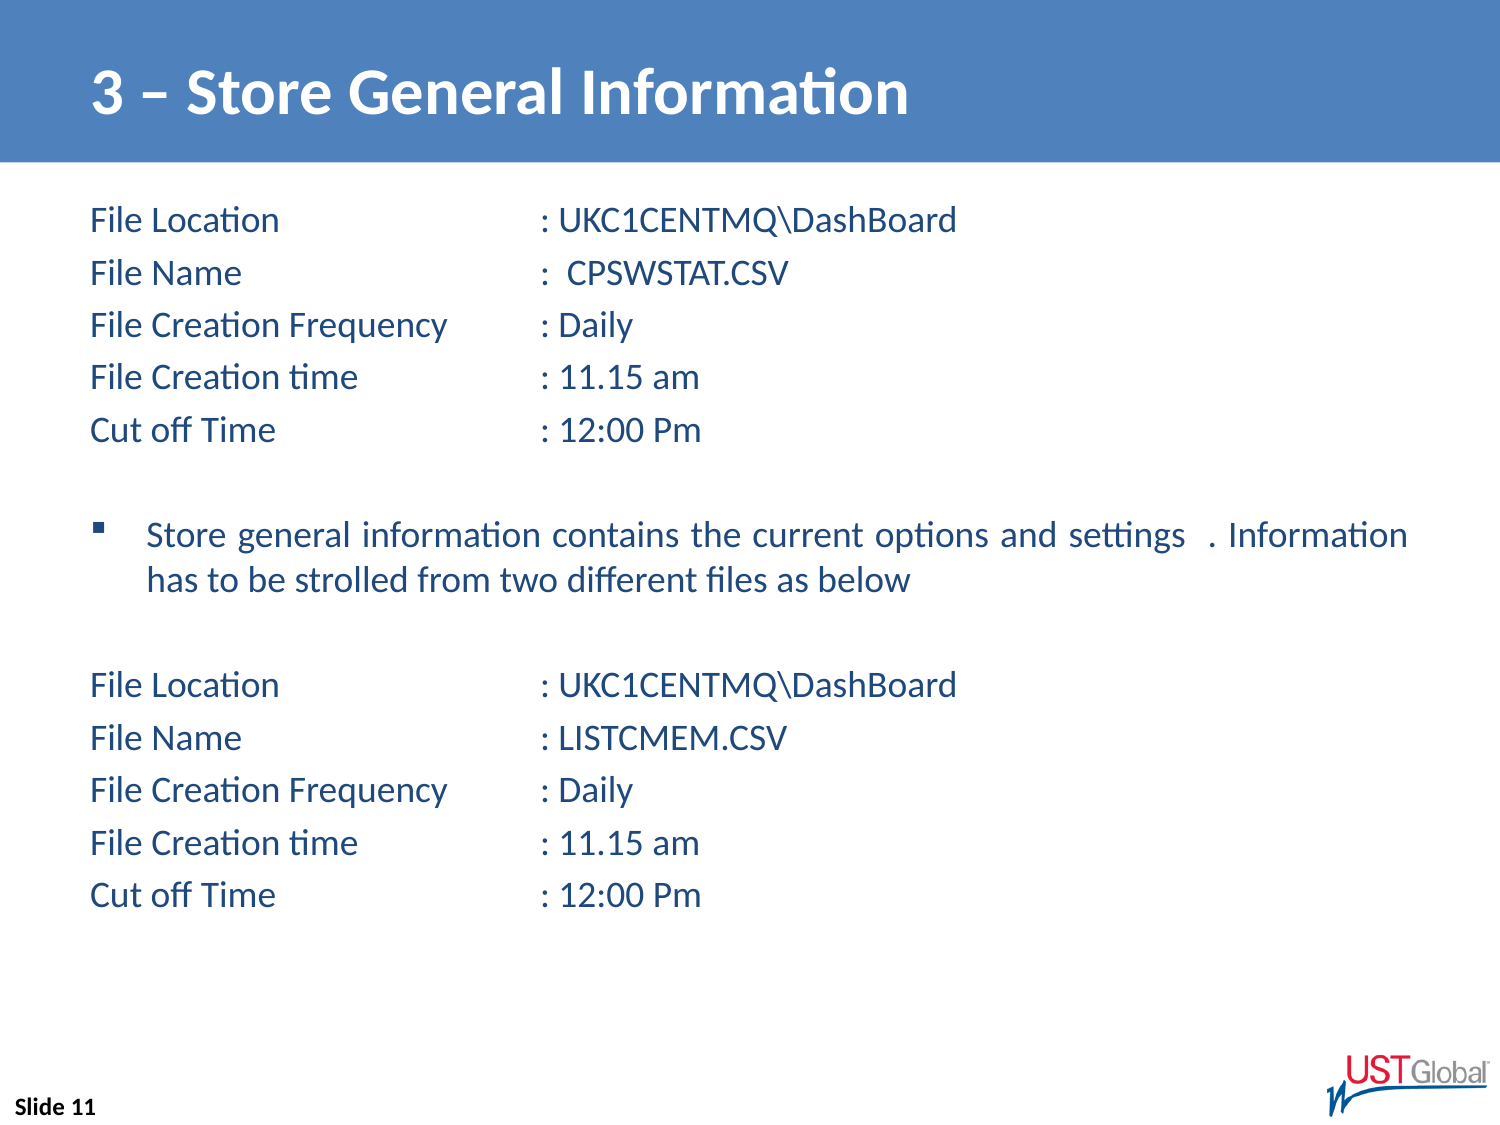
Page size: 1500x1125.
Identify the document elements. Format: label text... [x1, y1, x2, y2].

picture [1327, 1055, 1490, 1117]
list File Location : UKC1CENTMQ\DashBoard File Name : CPSWSTAT.CSV File Creation Frequency : Daily File Creation time : 11.15 am Cut off Time : 12:00 Pm Store general information contains the current options and settings . Information has to be strolled from two different files as below File Location : UKC1CENTMQ\DashBoard File Name : LISTCMEM.CSV File Creation Frequency : Daily File Creation time : 11.15 am Cut off Time : 12:00 Pm [74, 187, 1426, 1006]
slide_number Slide 11 [0, 1082, 125, 1125]
title 3 – Store General Information [74, 24, 1426, 151]
